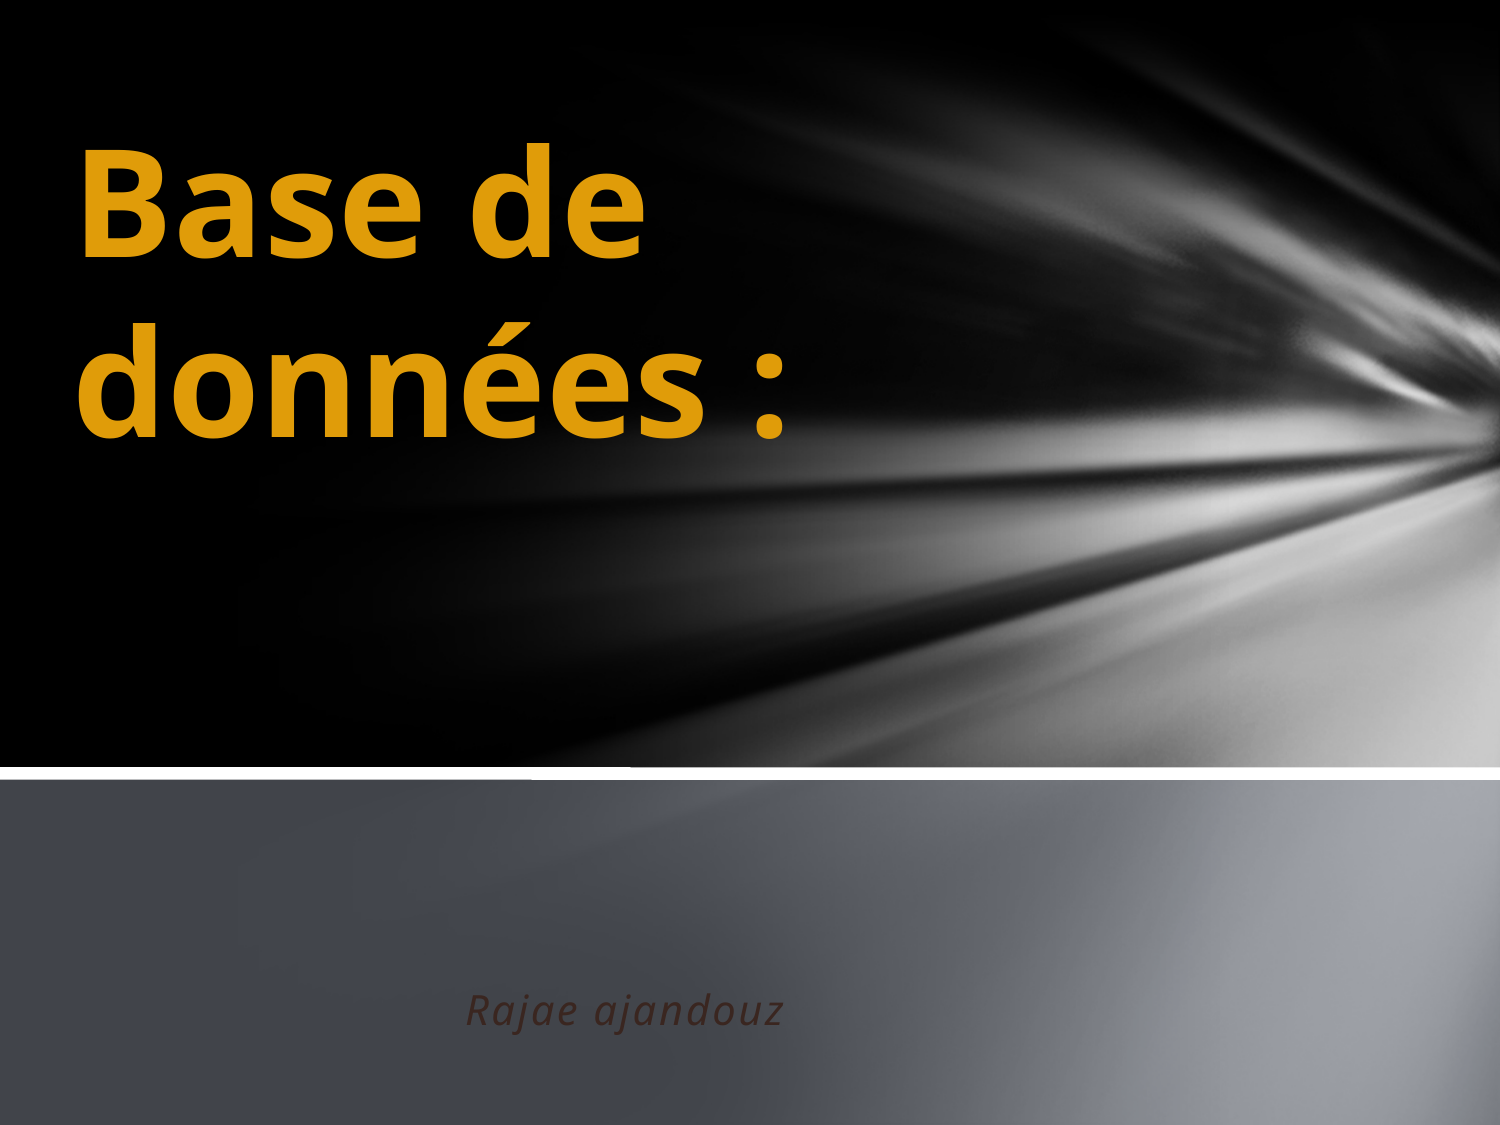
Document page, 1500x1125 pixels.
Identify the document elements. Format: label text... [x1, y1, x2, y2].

subtitle Rajae ajandouz [450, 975, 1500, 1094]
title Base de données : [57, 75, 1318, 475]
